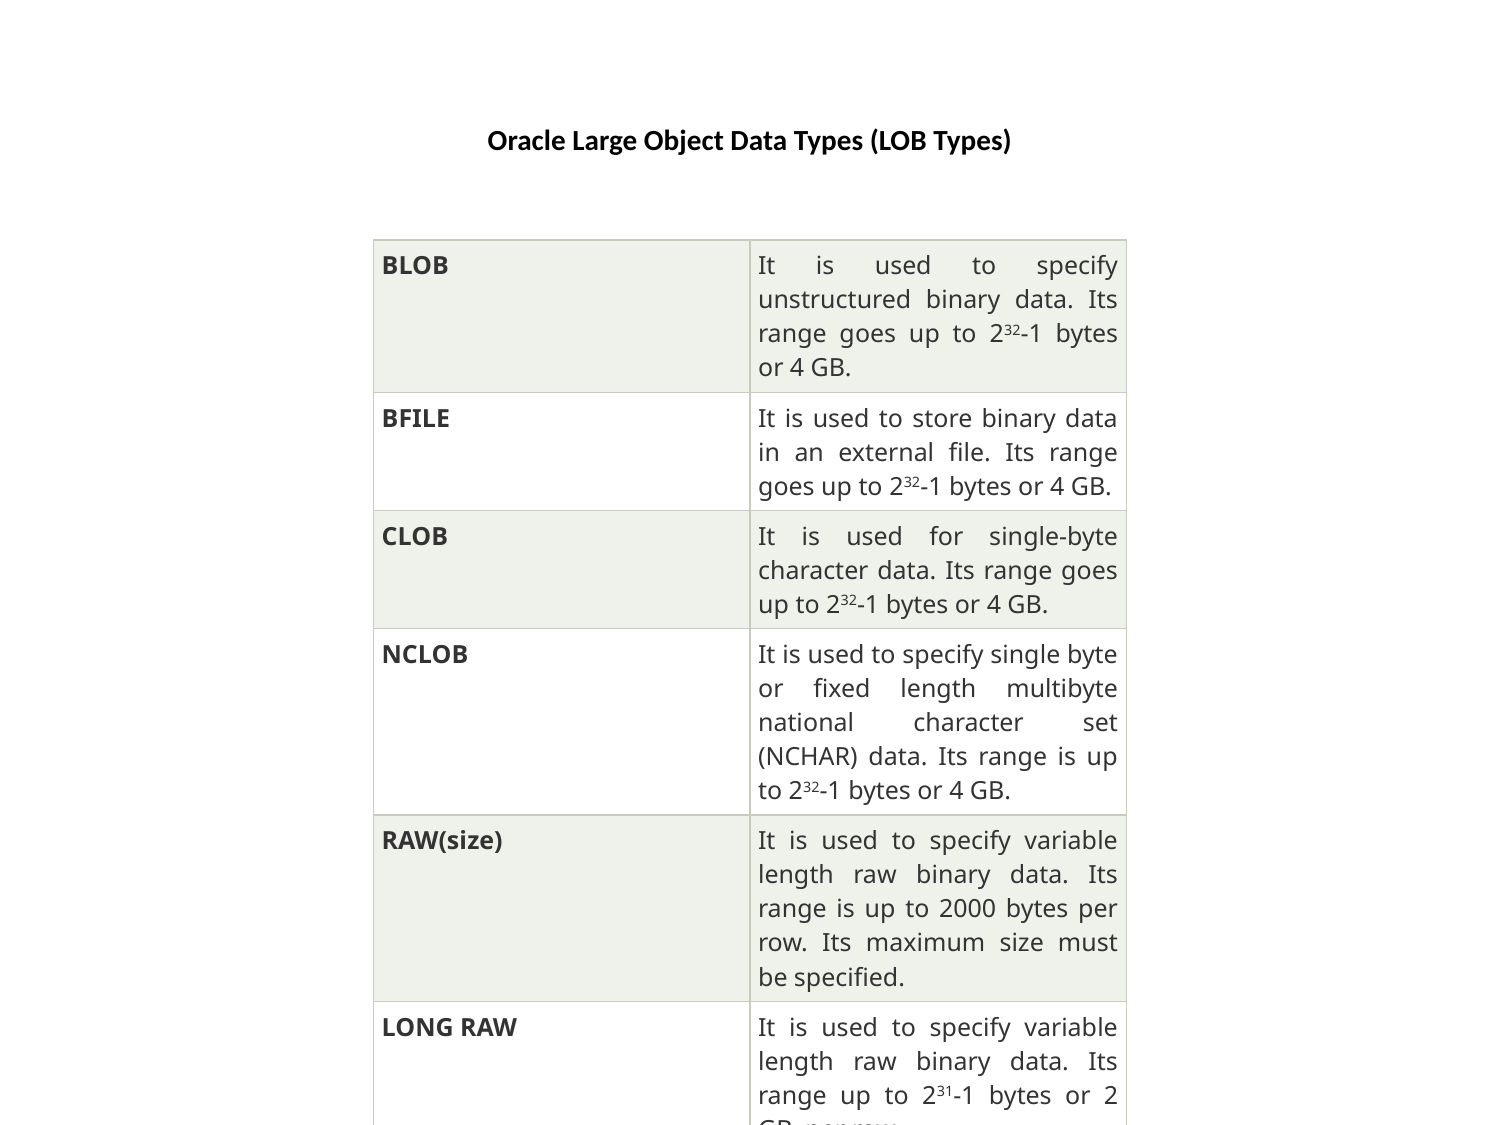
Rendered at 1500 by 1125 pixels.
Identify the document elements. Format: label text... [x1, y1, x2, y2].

table_cell It is used to specify variable length raw binary data. Its range up to 231-1 bytes or 2 GB, per row. [751, 1002, 1126, 1125]
table_cell It is used to specify single byte or fixed length multibyte national character set (NCHAR) data. Its range is up to 232-1 bytes or 4 GB. [751, 629, 1126, 814]
title Oracle Large Object Data Types (LOB Types) [75, 45, 1425, 233]
table_cell LONG RAW [374, 1002, 749, 1125]
table_cell RAW(size) [374, 816, 749, 1001]
table_cell It is used to store binary data in an external file. Its range goes up to 232-1 bytes or 4 GB. [751, 393, 1126, 510]
table_header BLOB [374, 241, 749, 392]
table_cell It is used for single-byte character data. Its range goes up to 232-1 bytes or 4 GB. [751, 511, 1126, 628]
table_cell CLOB [374, 511, 749, 628]
table_cell NCLOB [374, 629, 749, 814]
table_header It is used to specify unstructured binary data. Its range goes up to 232-1 bytes or 4 GB. [751, 241, 1126, 392]
table_cell BFILE [374, 393, 749, 510]
table_cell It is used to specify variable length raw binary data. Its range is up to 2000 bytes per row. Its maximum size must be specified. [751, 816, 1126, 1001]
